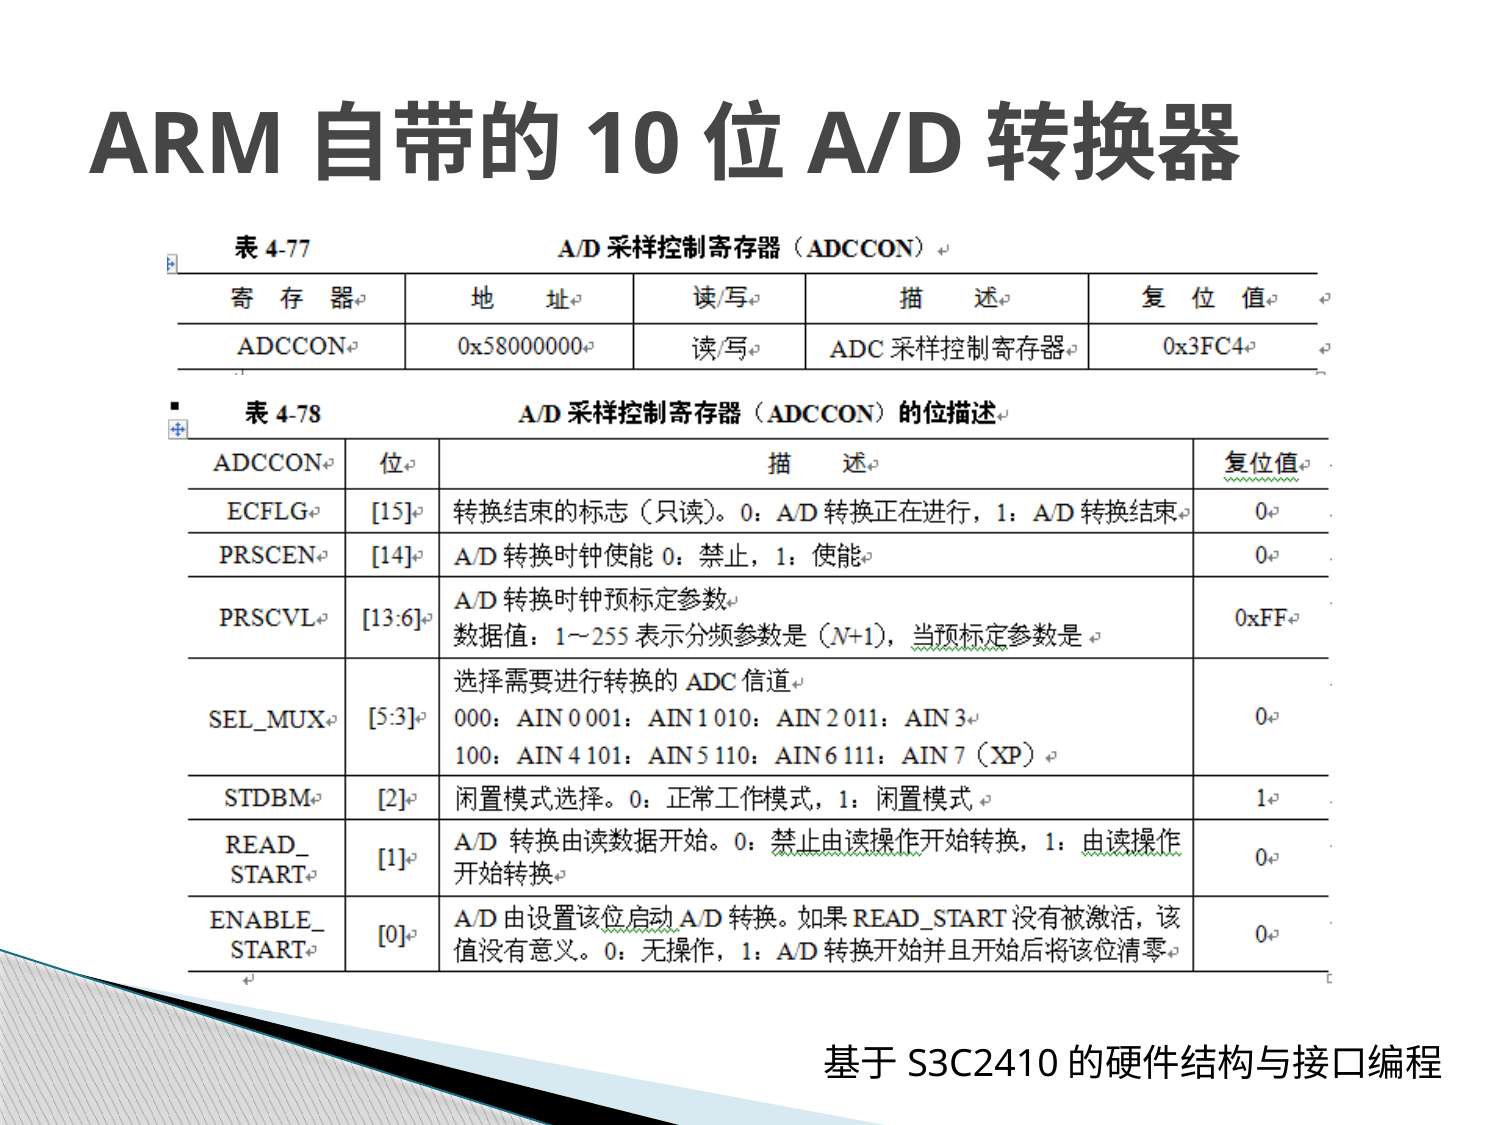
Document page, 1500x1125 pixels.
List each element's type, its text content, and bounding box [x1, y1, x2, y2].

title ARM自带的10位A/D转换器 [75, 45, 1425, 233]
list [167, 229, 1333, 376]
picture [168, 396, 1332, 985]
text_box 基于S3C2410的硬件结构与接口编程 [808, 1031, 1500, 1091]
